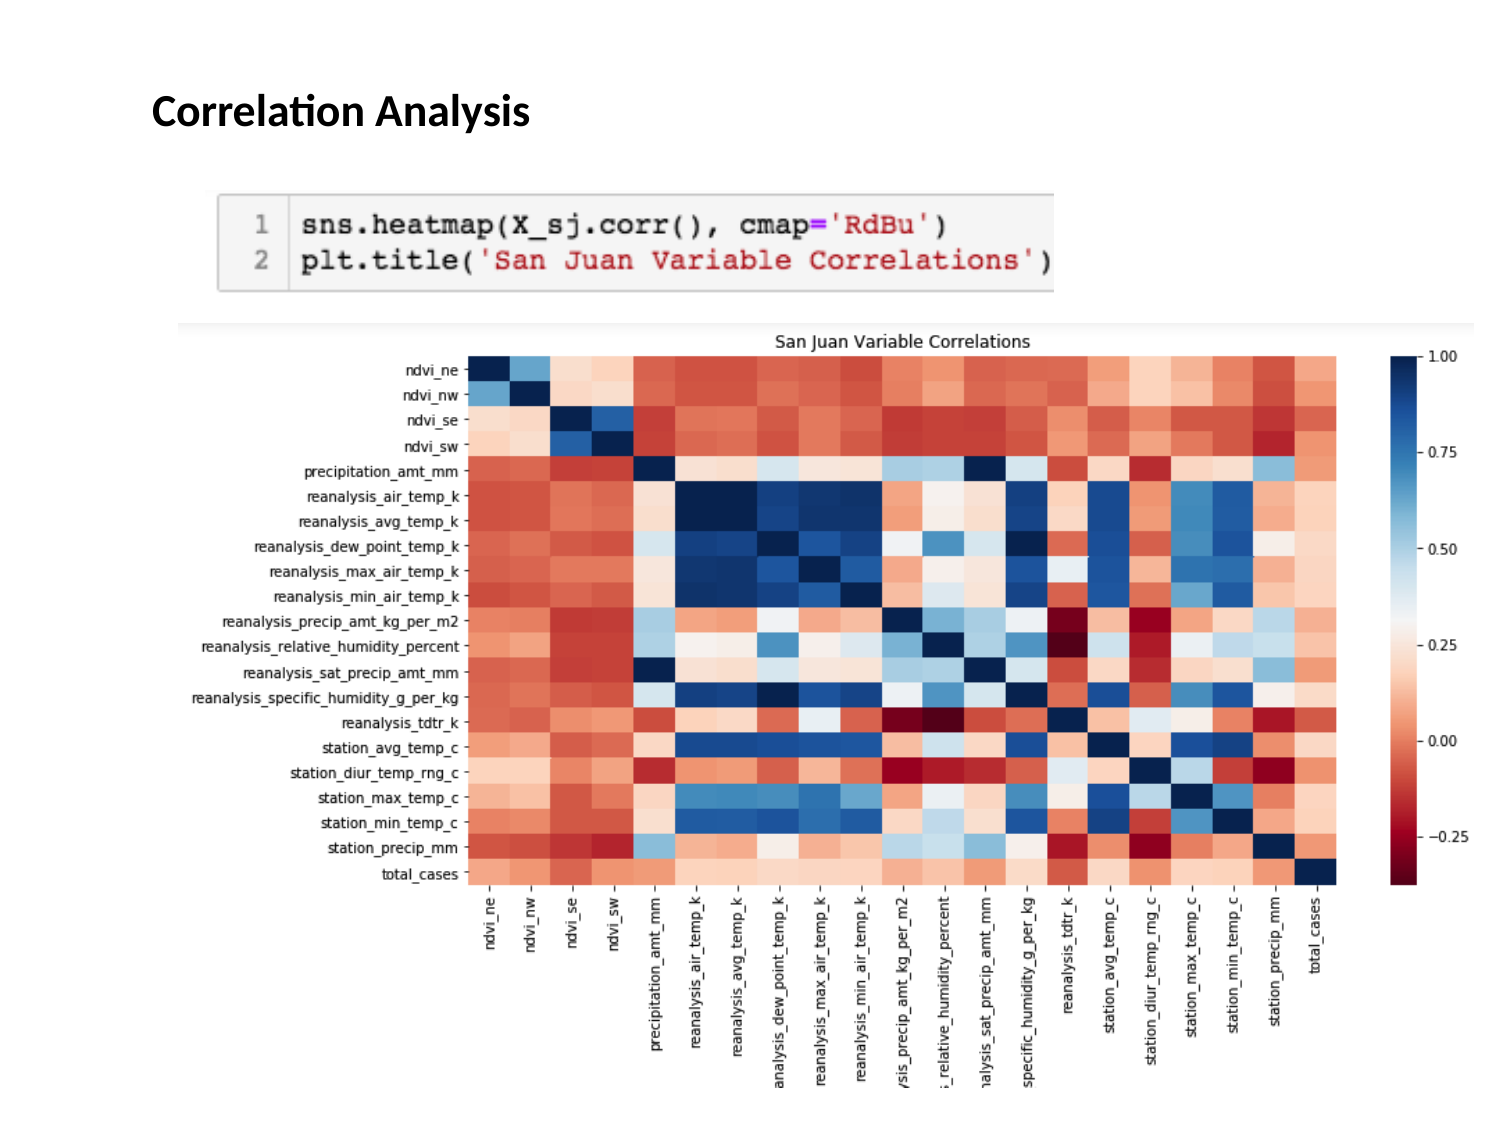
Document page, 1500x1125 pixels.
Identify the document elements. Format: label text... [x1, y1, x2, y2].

picture [205, 190, 1054, 302]
picture [178, 323, 1474, 1089]
text_box Correlation Analysis [137, 73, 546, 144]
